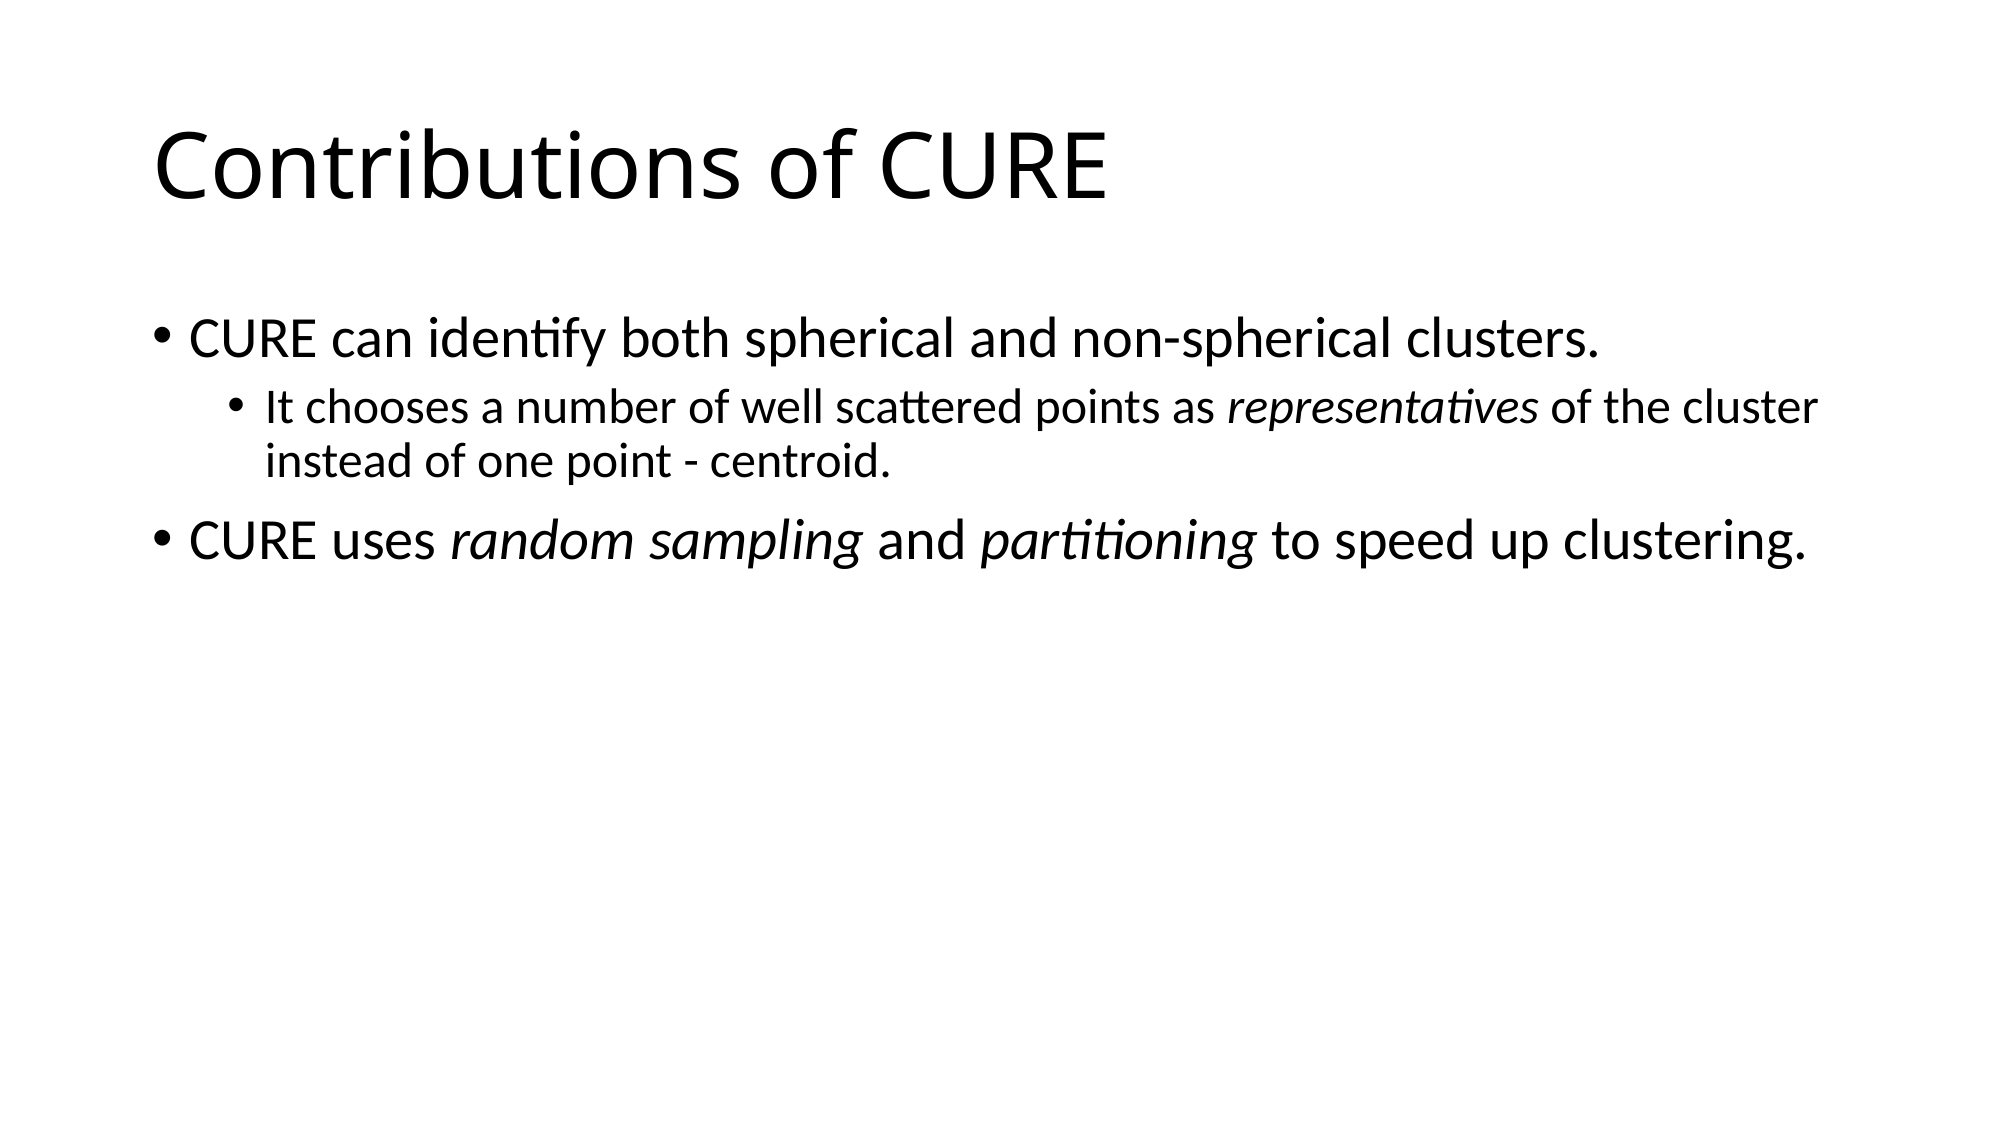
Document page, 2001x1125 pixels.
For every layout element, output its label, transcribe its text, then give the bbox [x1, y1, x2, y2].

title Contributions of CURE [137, 59, 1863, 278]
list CURE can identify both spherical and non-spherical clusters. It chooses a number of well scattered points as representatives of the cluster instead of one point - centroid. CURE uses random sampling and partitioning to speed up clustering. [137, 299, 1863, 1014]
